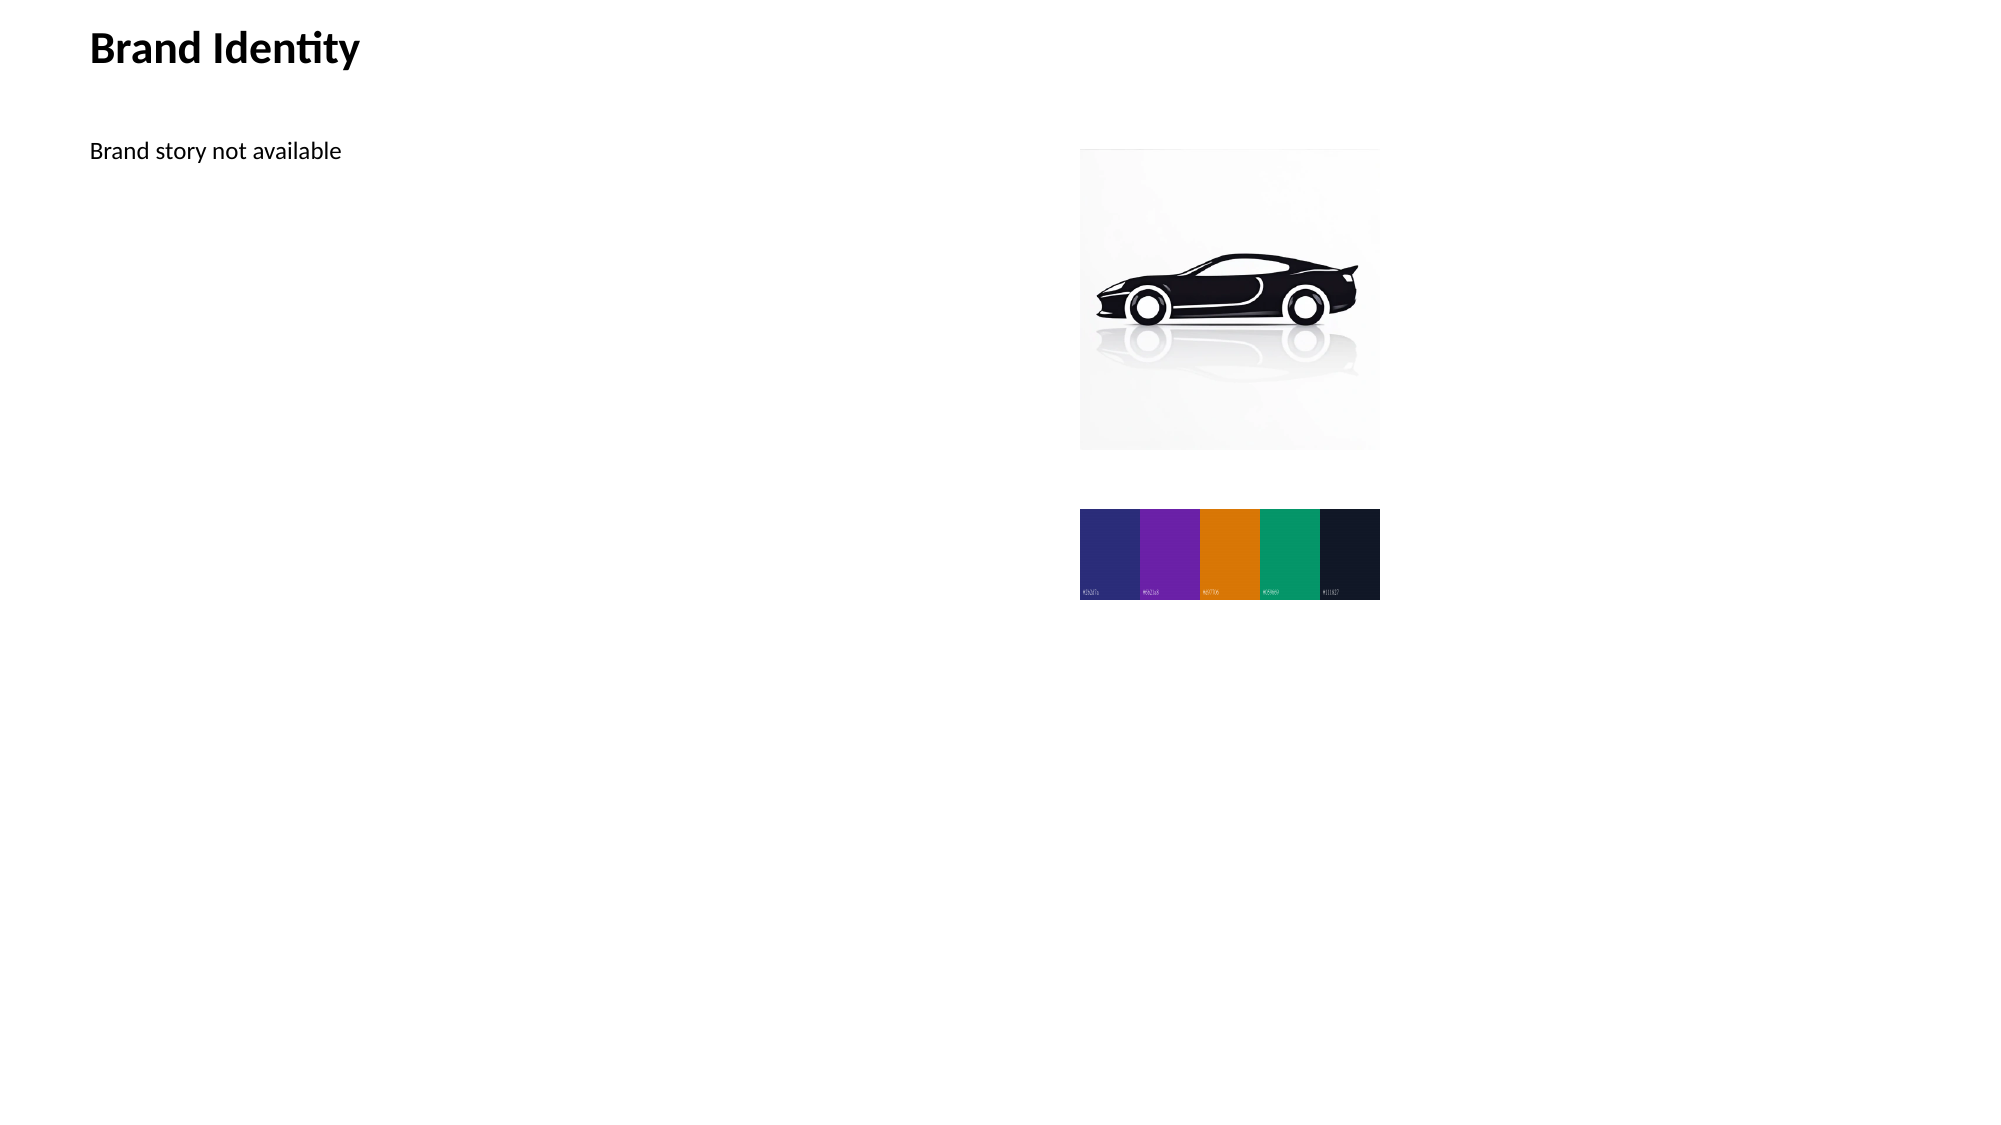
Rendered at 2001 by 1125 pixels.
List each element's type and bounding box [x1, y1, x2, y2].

picture [1079, 509, 1380, 600]
picture [1079, 149, 1380, 450]
